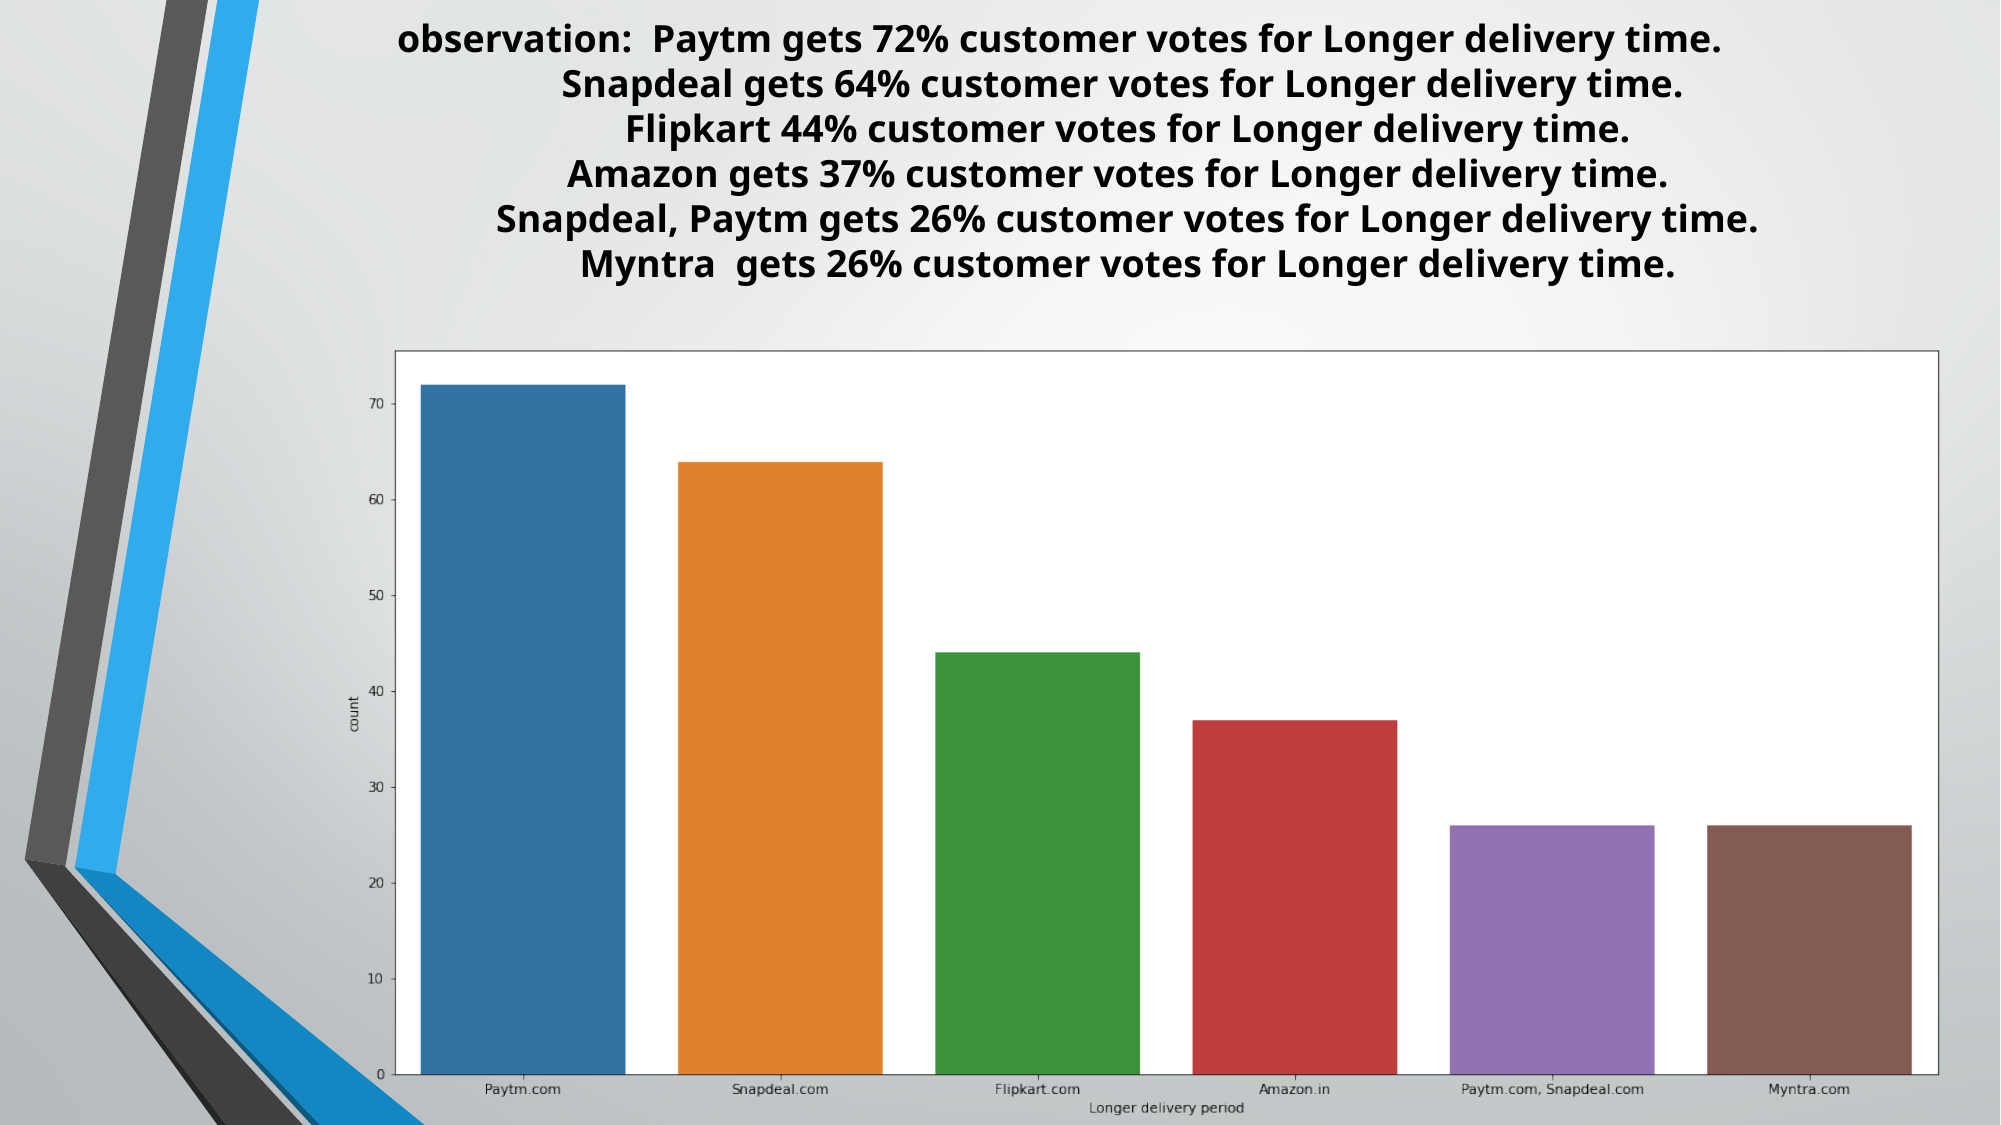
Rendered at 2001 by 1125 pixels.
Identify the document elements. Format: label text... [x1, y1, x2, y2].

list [338, 341, 1949, 1125]
title observation: Paytm gets 72% customer votes for Longer delivery time. Snapdeal gets 64% customer votes for Longer delivery time. Flipkart 44% customer votes for Longer delivery time. Amazon gets 37% customer votes for Longer delivery time. Snapdeal, Paytm gets 26% customer votes for Longer delivery time. Myntra gets 26% customer votes for Longer delivery time. [243, 13, 1887, 287]
